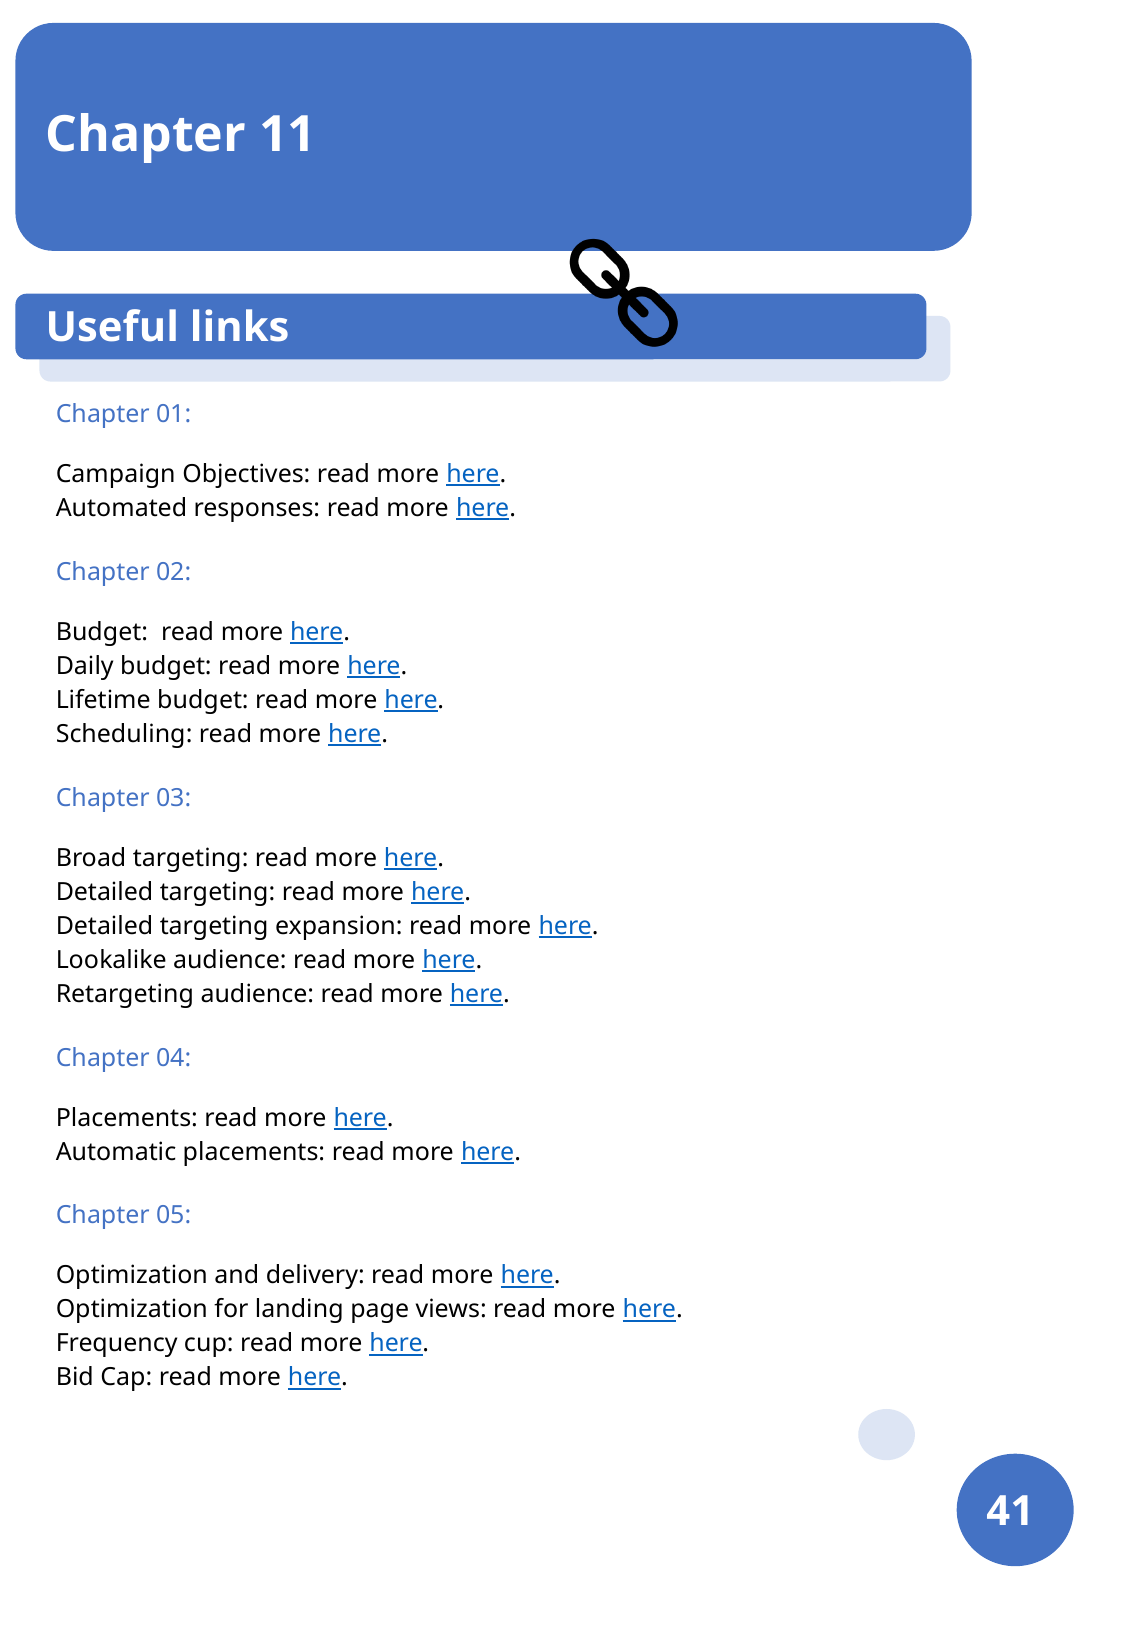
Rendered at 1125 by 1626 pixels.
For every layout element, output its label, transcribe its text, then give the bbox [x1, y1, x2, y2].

text_box 41 [971, 1493, 1074, 1542]
text_box [857, 1407, 916, 1462]
text_box Chapter 11 [30, 94, 489, 169]
text_box [921, 314, 952, 360]
text_box Useful links [30, 292, 548, 358]
text_box Chapter 01: Campaign Objectives: read more here. Automated responses: read more here. Chapter 02: Budget: read more here. Daily budget: read more here. Lifetime budget: read more here. Scheduling: read more here. Chapter 03: Broad targeting: read more here. Detailed targeting: read more here. Detailed targeting expansion: read more here. Lookalike audience: read more here. Retargeting audience: read more here. Chapter 04: Placements: read more here. Automatic placements: read more here. Chapter 05: Optimization and delivery: read more here. Optimization for landing page views: read more here. Frequency cup: read more here. Bid Cap: read more here. [41, 360, 1084, 1493]
text_box [955, 1493, 1065, 1568]
picture [548, 217, 699, 368]
text_box [14, 292, 548, 361]
text_box [14, 21, 973, 252]
text_box [699, 292, 928, 360]
